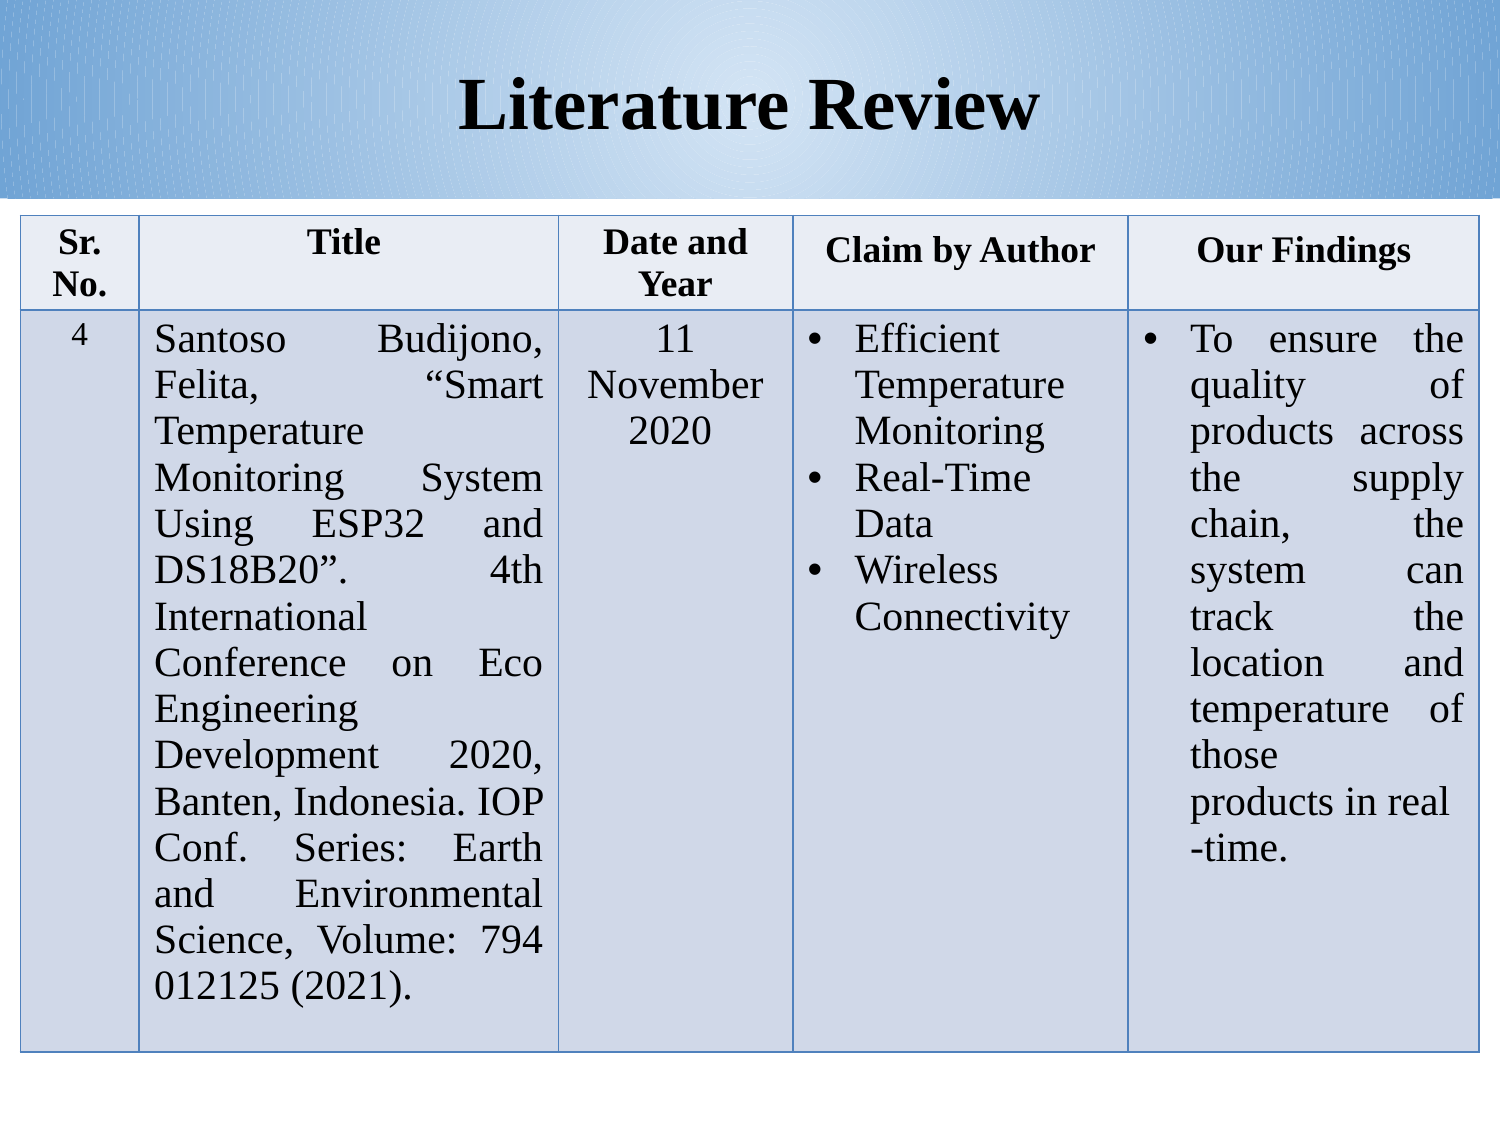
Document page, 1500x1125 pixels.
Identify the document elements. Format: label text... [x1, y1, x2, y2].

table_cell Santoso Budijono, Felita, “Smart Temperature Monitoring System Using ESP32 and DS18B20”. 4th International Conference on Eco Engineering Development 2020, Banten, Indonesia. IOP Conf. Series: Earth and Environmental Science, Volume: 794 012125 (2021). [140, 311, 558, 1051]
table_header Sr. No. [21, 216, 138, 309]
table_header Title [140, 216, 558, 309]
table_cell Efficient Temperature Monitoring Real-Time Data Wireless Connectivity [794, 311, 1127, 1051]
table_header Date and Year [559, 216, 792, 309]
table_header Our Findings [1129, 216, 1478, 309]
table_cell 4 [21, 311, 138, 1051]
table_cell 11 November 2020 [559, 311, 792, 1051]
table_cell To ensure the quality of products across the supply chain, the system can track the location and temperature of those products in real-time. [1129, 311, 1478, 1051]
table_header Claim by Author [794, 216, 1127, 309]
title Literature Review [0, 0, 1500, 199]
